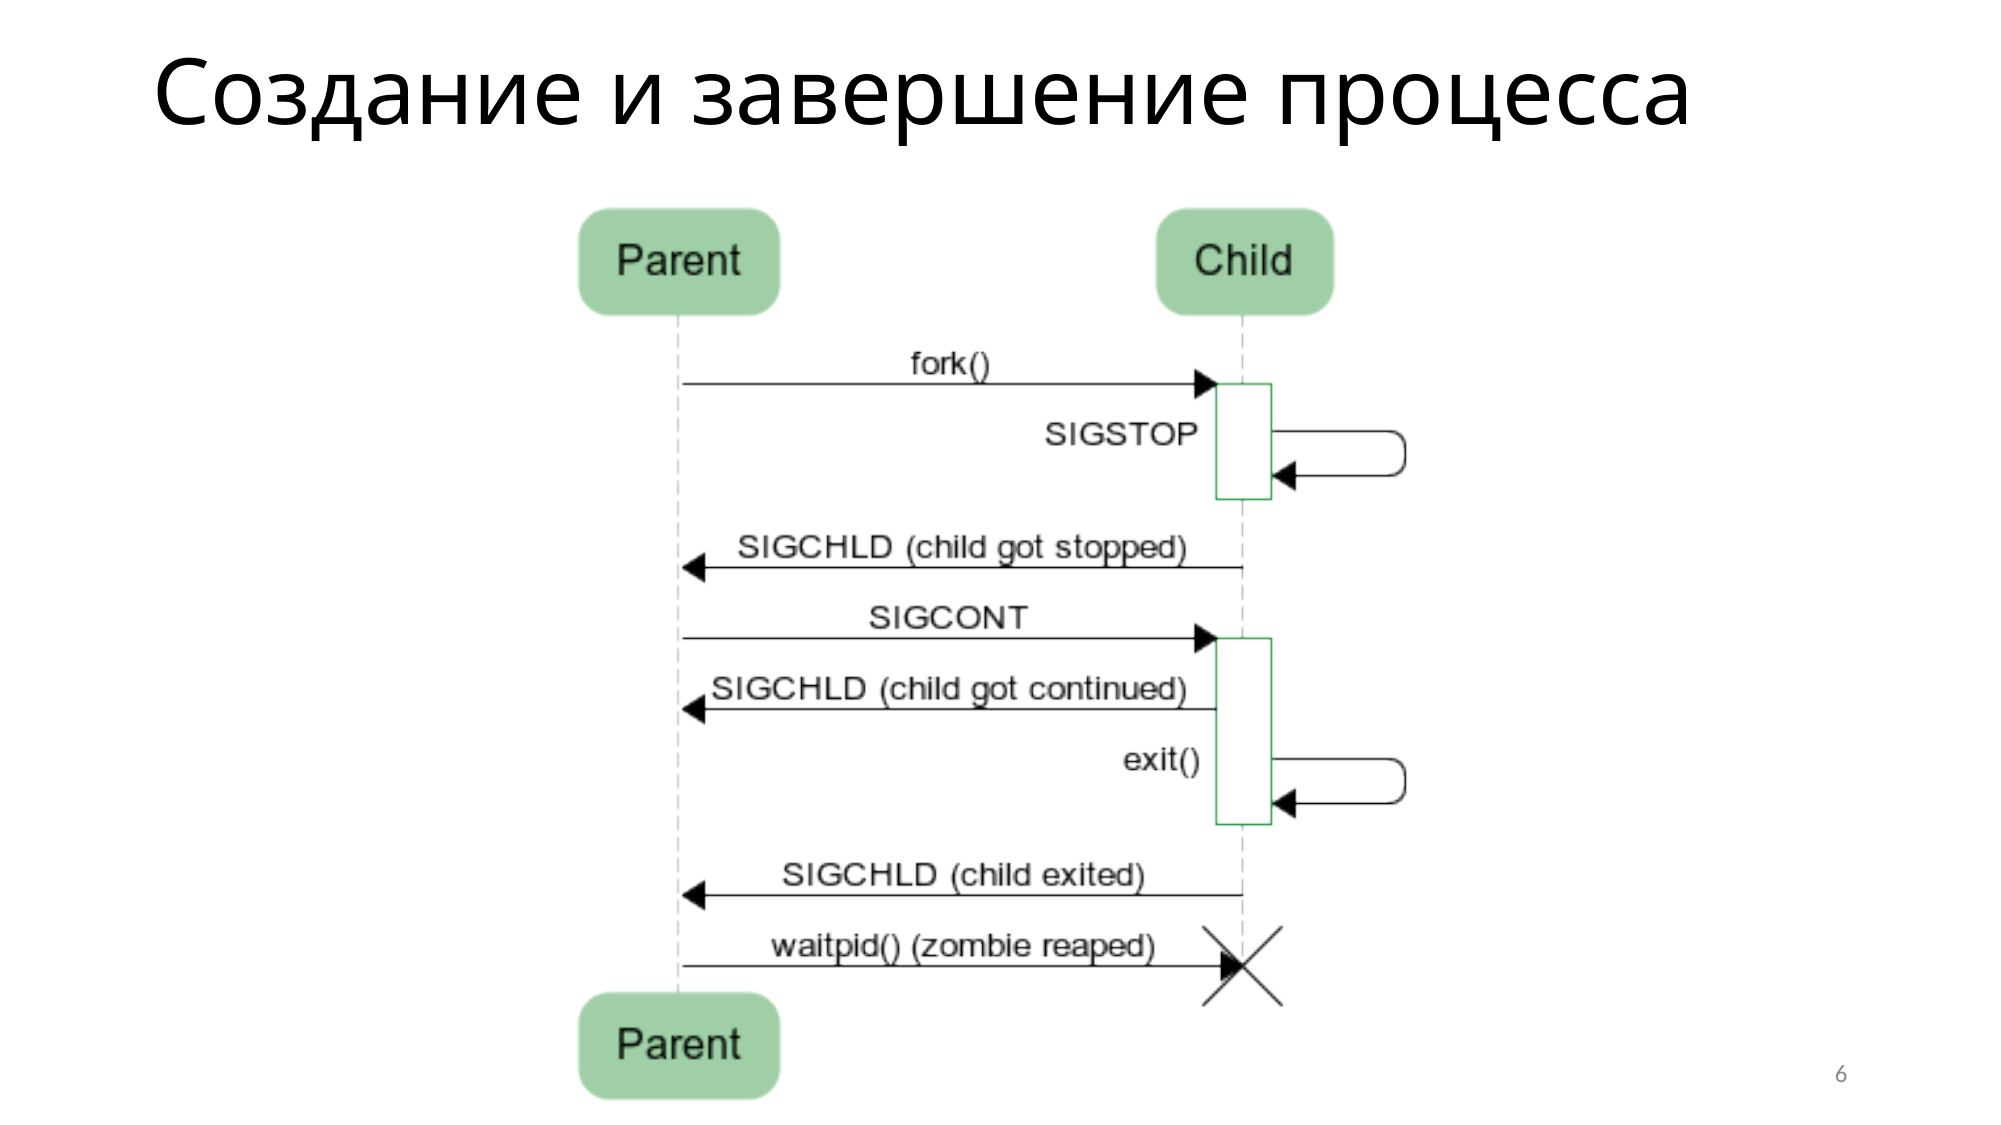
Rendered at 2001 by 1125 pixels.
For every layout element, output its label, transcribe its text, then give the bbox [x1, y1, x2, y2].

picture [541, 179, 1431, 1125]
title Создание и завершение процесса [137, 0, 1863, 204]
slide_number 6 [1431, 1042, 1863, 1103]
